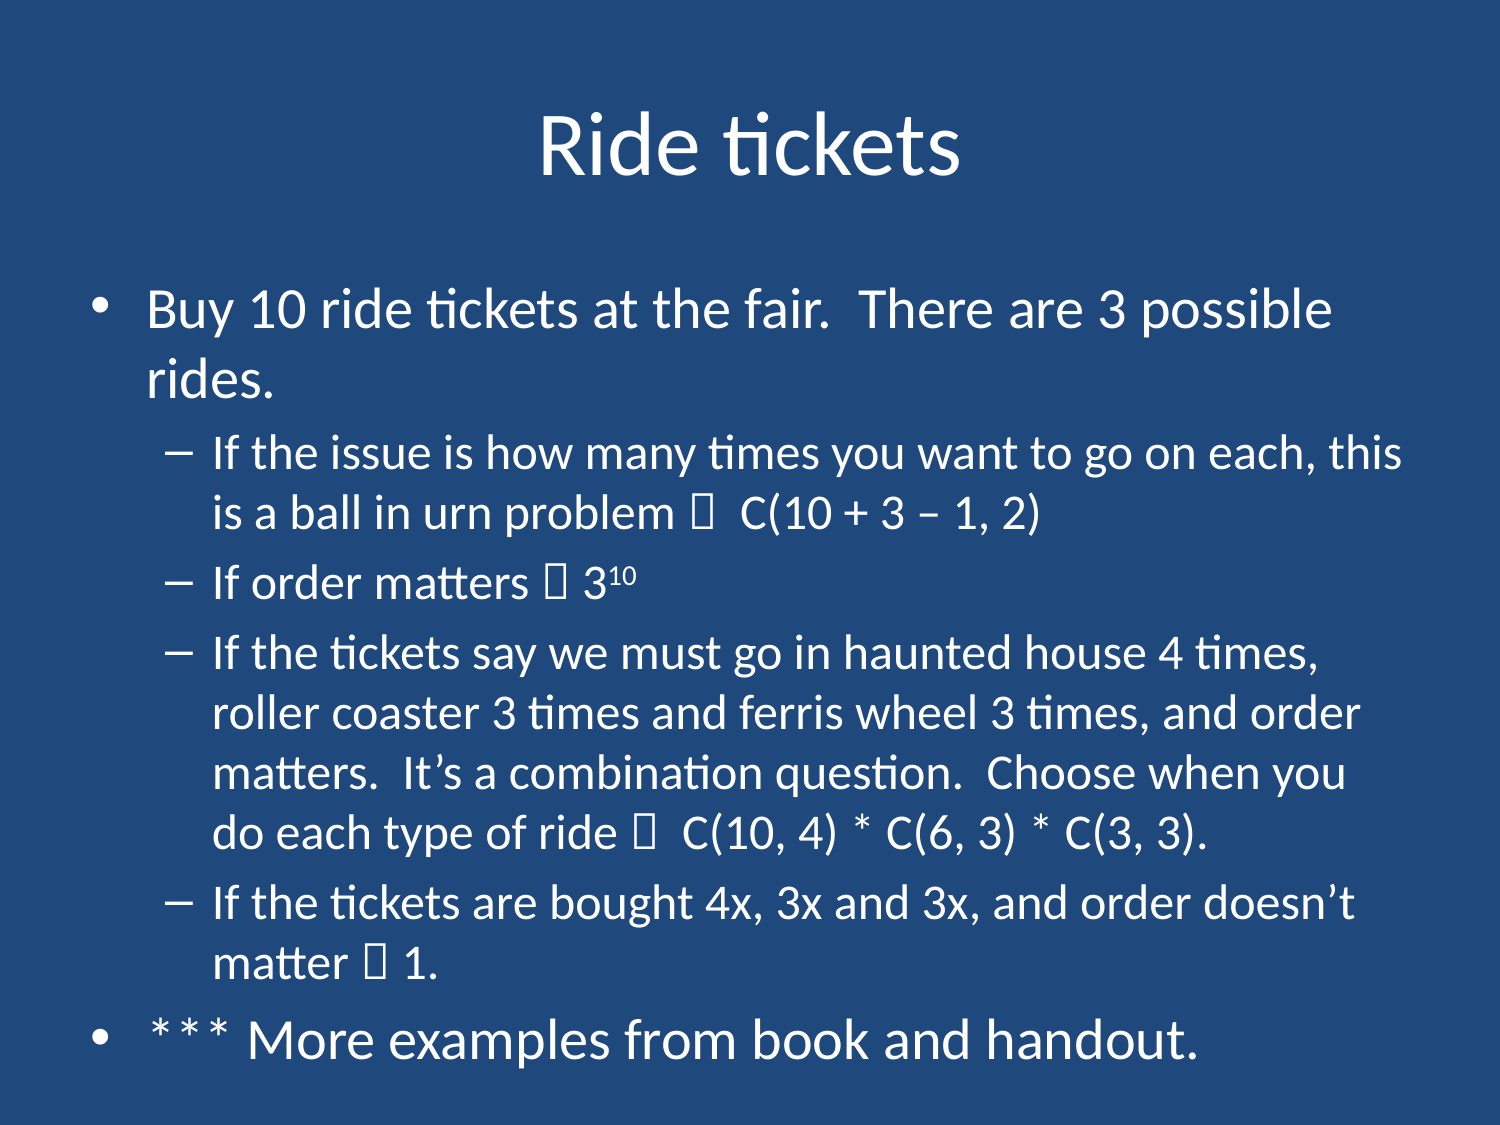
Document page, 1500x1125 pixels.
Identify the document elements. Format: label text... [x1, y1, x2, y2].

title Ride tickets [75, 45, 1425, 233]
list Buy 10 ride tickets at the fair. There are 3 possible rides. If the issue is how many times you want to go on each, this is a ball in urn problem  C(10 + 3 – 1, 2) If order matters  310 If the tickets say we must go in haunted house 4 times, roller coaster 3 times and ferris wheel 3 times, and order matters. It’s a combination question. Choose when you do each type of ride  C(10, 4) * C(6, 3) * C(3, 3). If the tickets are bought 4x, 3x and 3x, and order doesn’t matter  1. *** More examples from book and handout. [75, 262, 1425, 1125]
